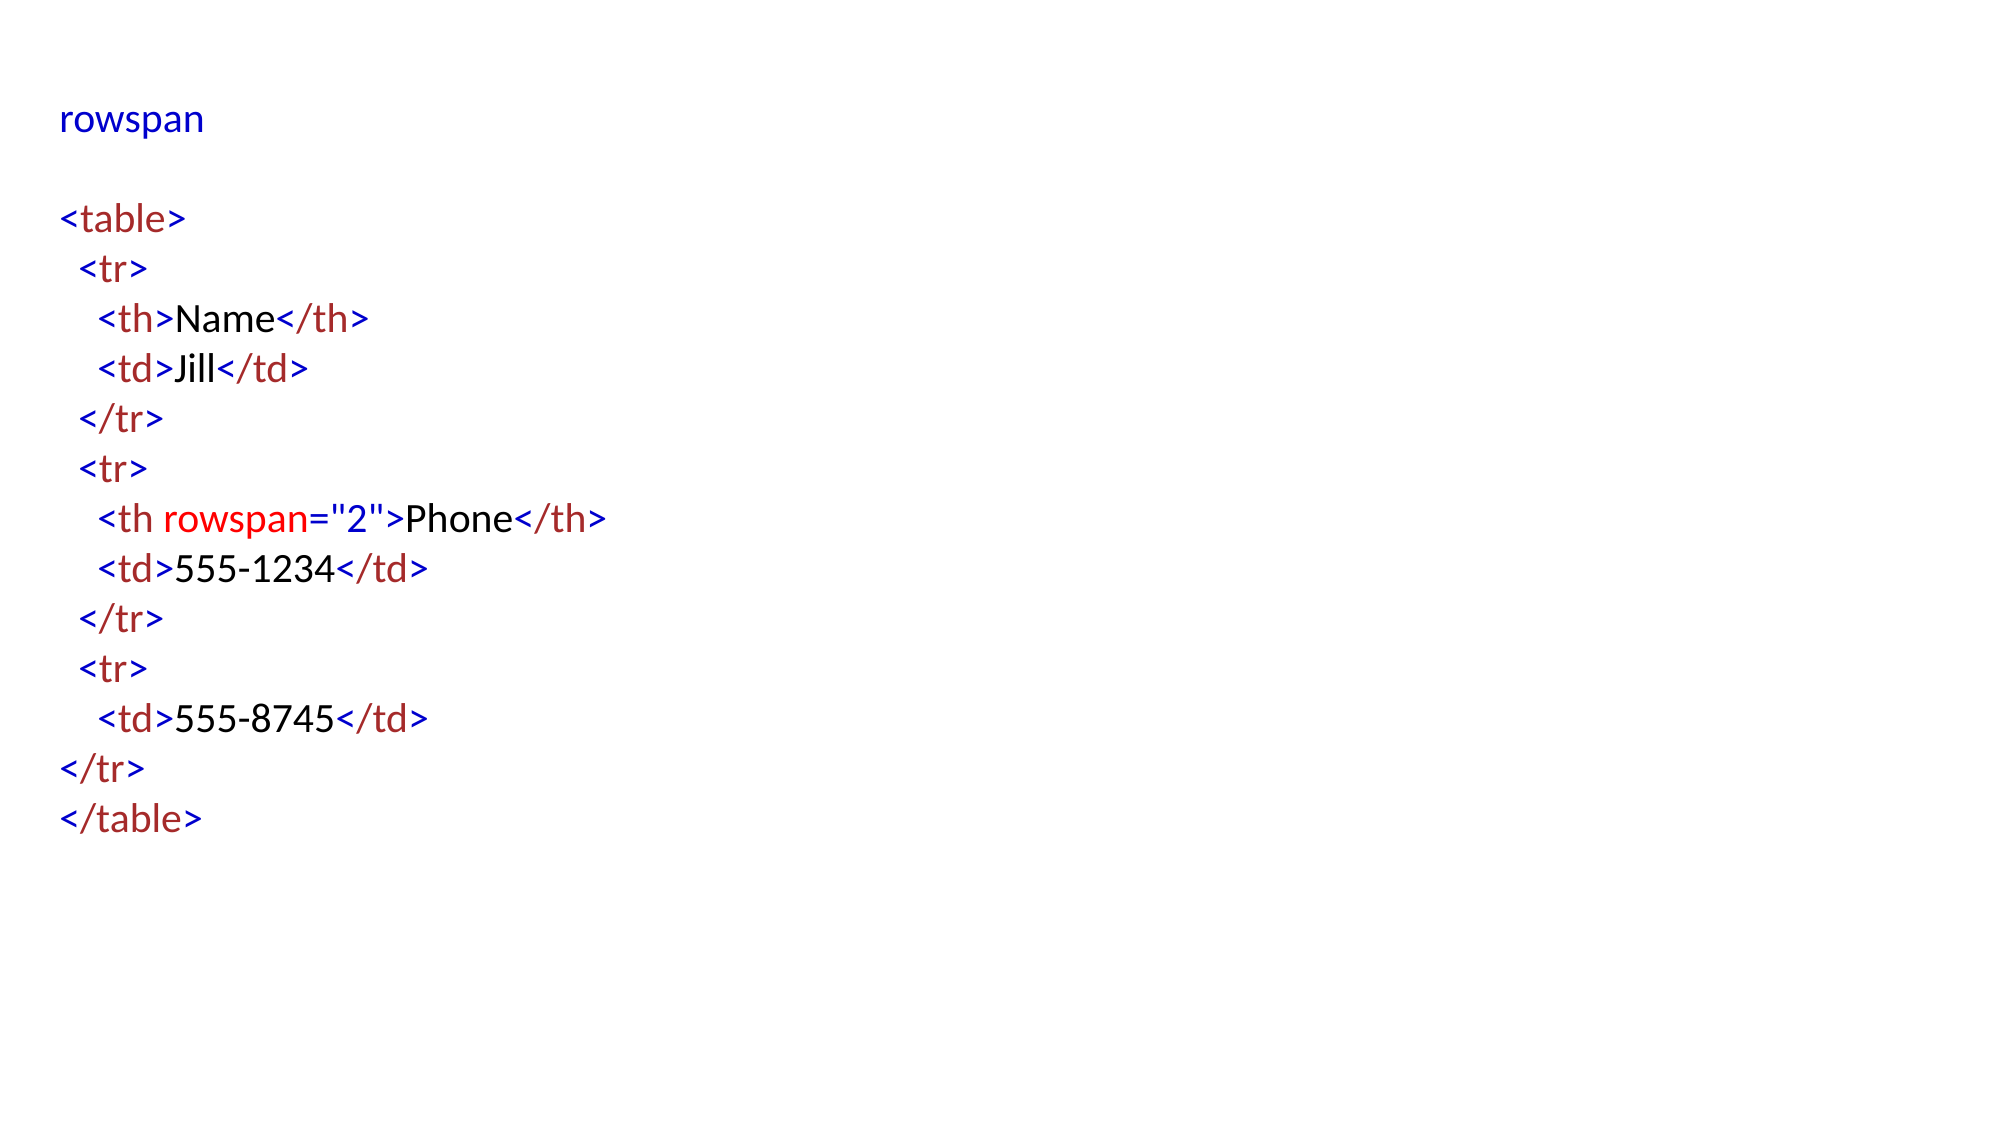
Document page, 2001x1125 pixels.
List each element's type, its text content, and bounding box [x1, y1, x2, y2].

text_box rowspan <table> <tr> <th>Name</th> <td>Jill</td> </tr> <tr> <th rowspan="2">Phone</th> <td>555-1234</td> </tr> <tr> <td>555-8745</td> </tr> </table> [44, 83, 1045, 849]
